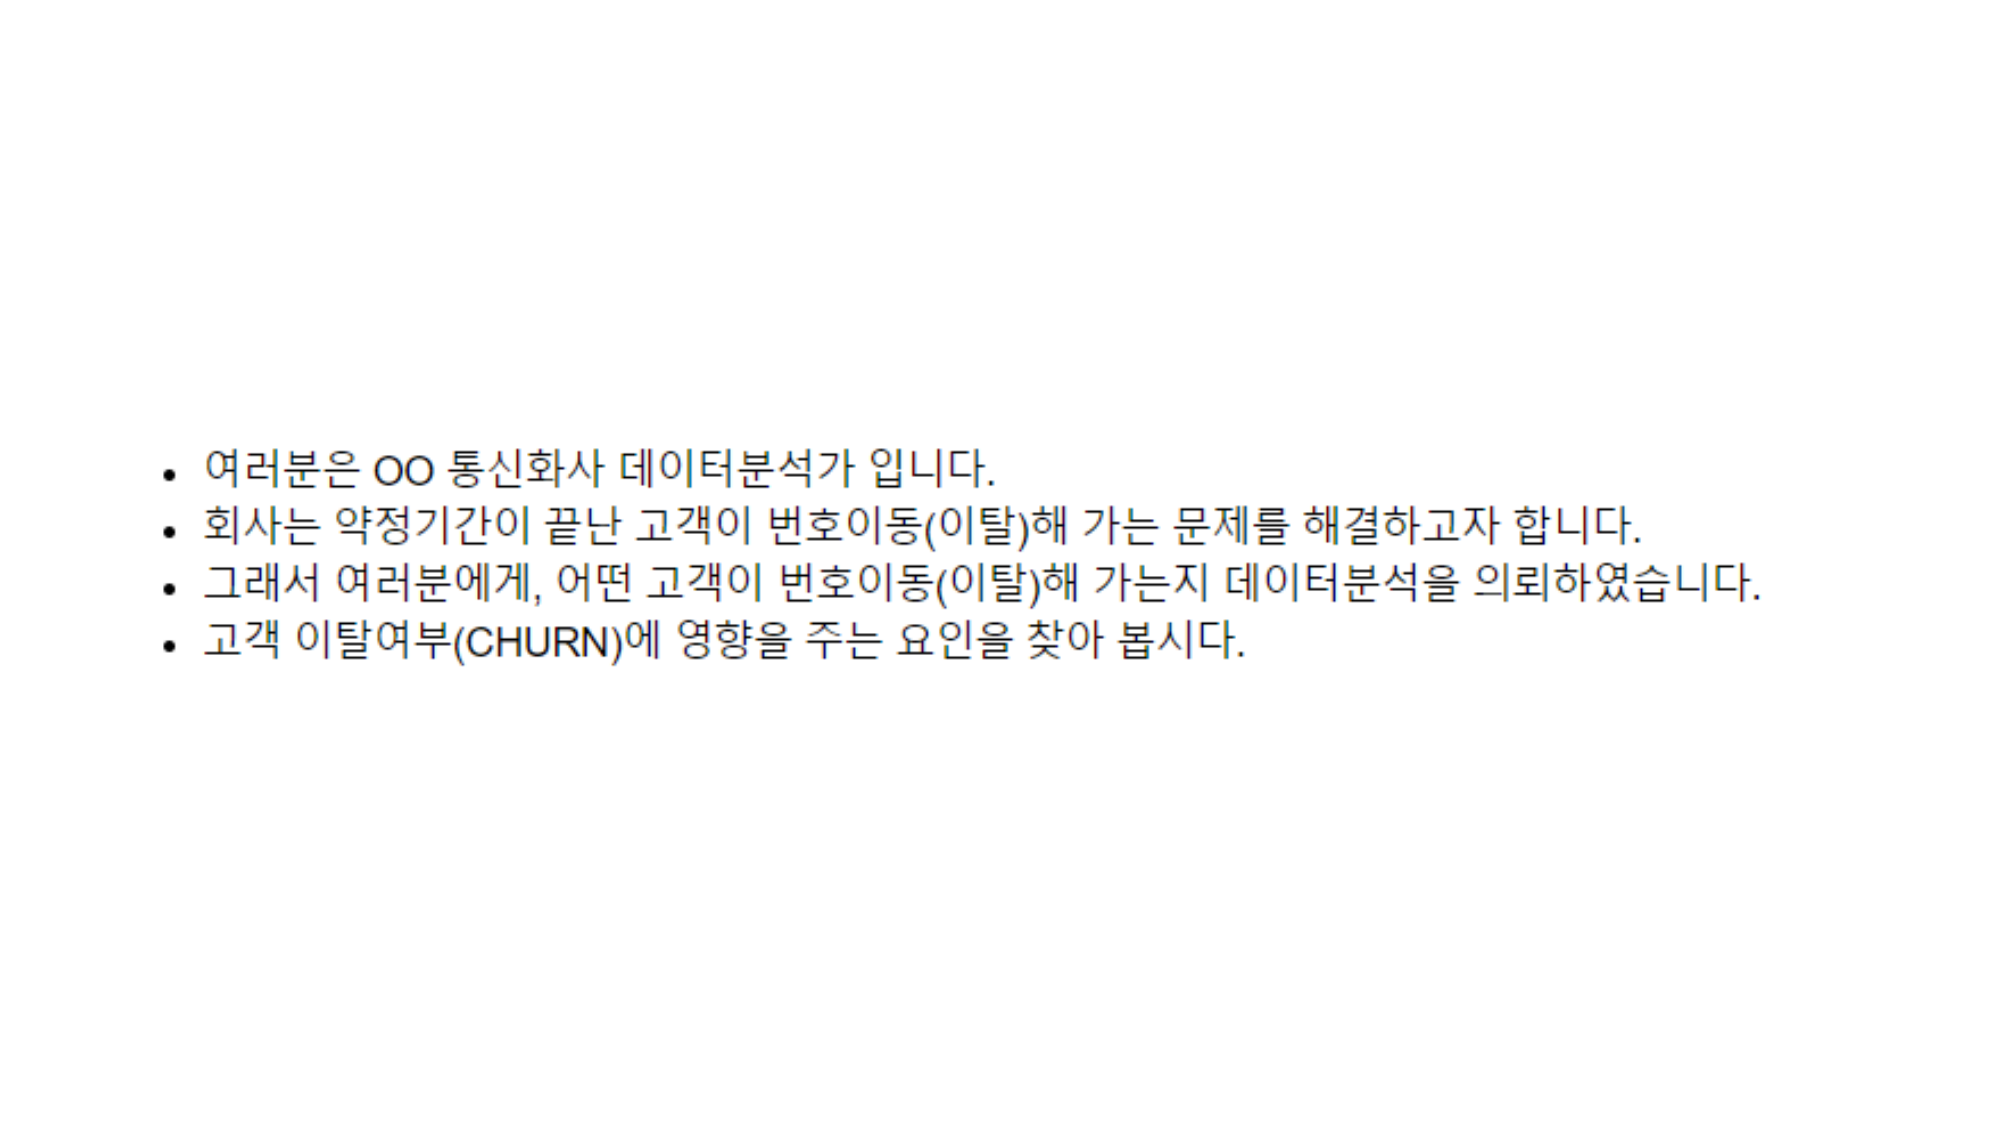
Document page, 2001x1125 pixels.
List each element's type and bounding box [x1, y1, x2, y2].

list [137, 429, 1799, 696]
